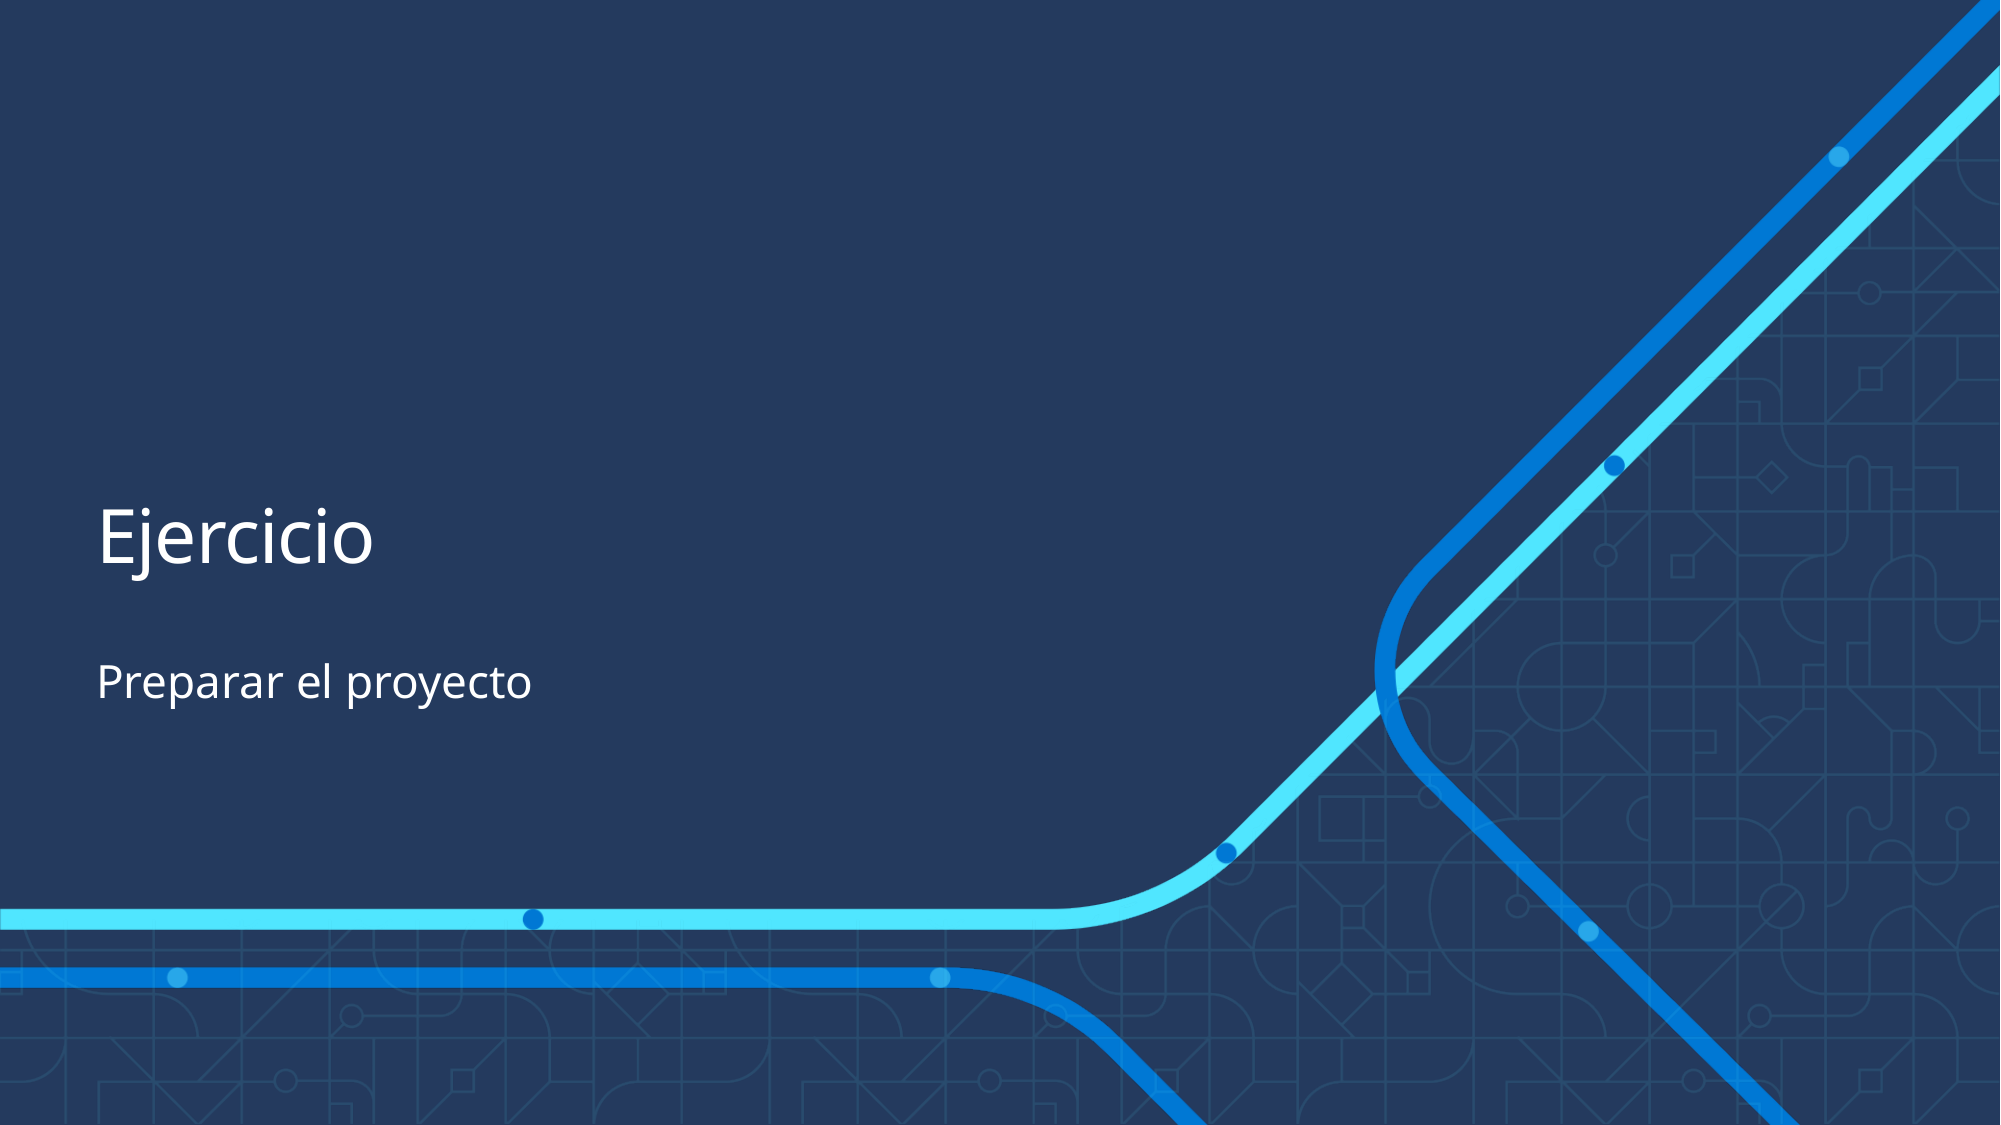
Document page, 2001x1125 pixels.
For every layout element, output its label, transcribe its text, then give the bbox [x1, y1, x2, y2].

list Preparar el proyecto [96, 652, 1225, 1125]
picture [0, 0, 2000, 1125]
title Ejercicio [96, 391, 1225, 580]
